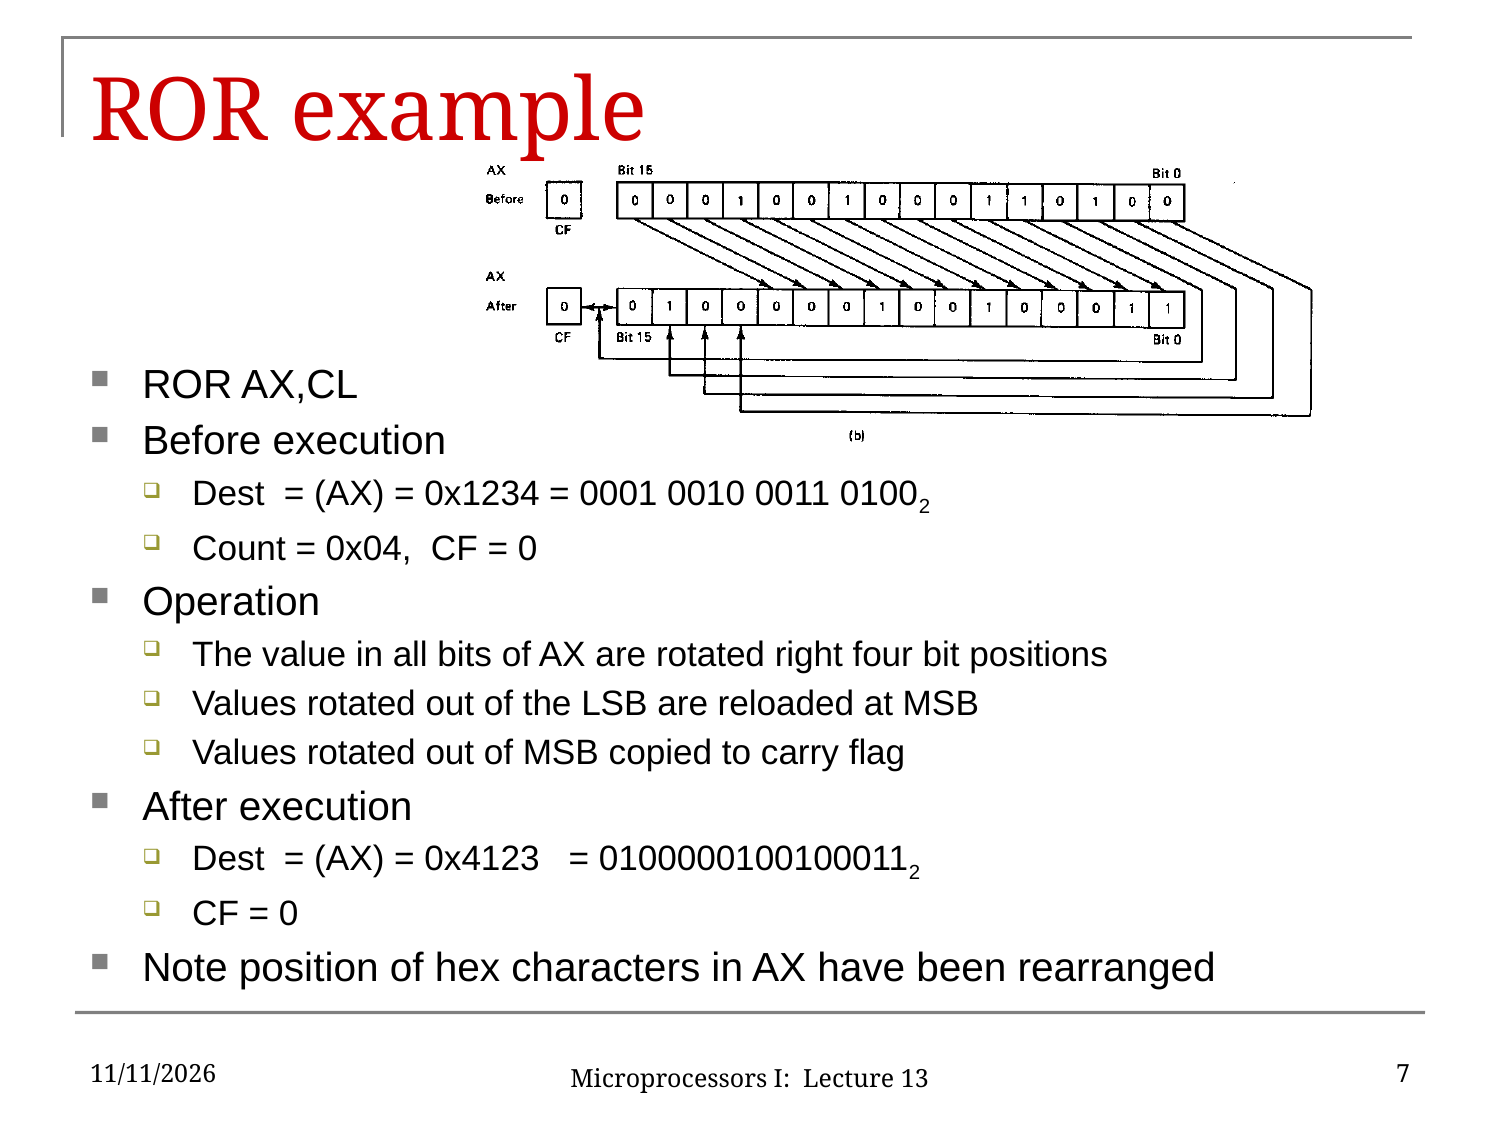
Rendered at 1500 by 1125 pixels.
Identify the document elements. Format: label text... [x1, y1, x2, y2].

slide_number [74, 1023, 426, 1100]
list ROR AX,CL Before execution Dest = (AX) = 0x1234 = 0001 0010 0011 01002 Count = 0x04, CF = 0 Operation The value in all bits of AX are rotated right four bit positions Values rotated out of the LSB are reloaded at MSB Values rotated out of MSB copied to carry flag After execution Dest = (AX) = 0x4123 = 01000001001000112 CF = 0 Note position of hex characters in AX have been rearranged [75, 350, 1425, 1006]
picture [474, 149, 1327, 451]
title ROR example [75, 45, 1425, 163]
footer Microprocessors I: Lecture 13 [512, 1024, 988, 1101]
slide_number 7 [1074, 1023, 1426, 1100]
